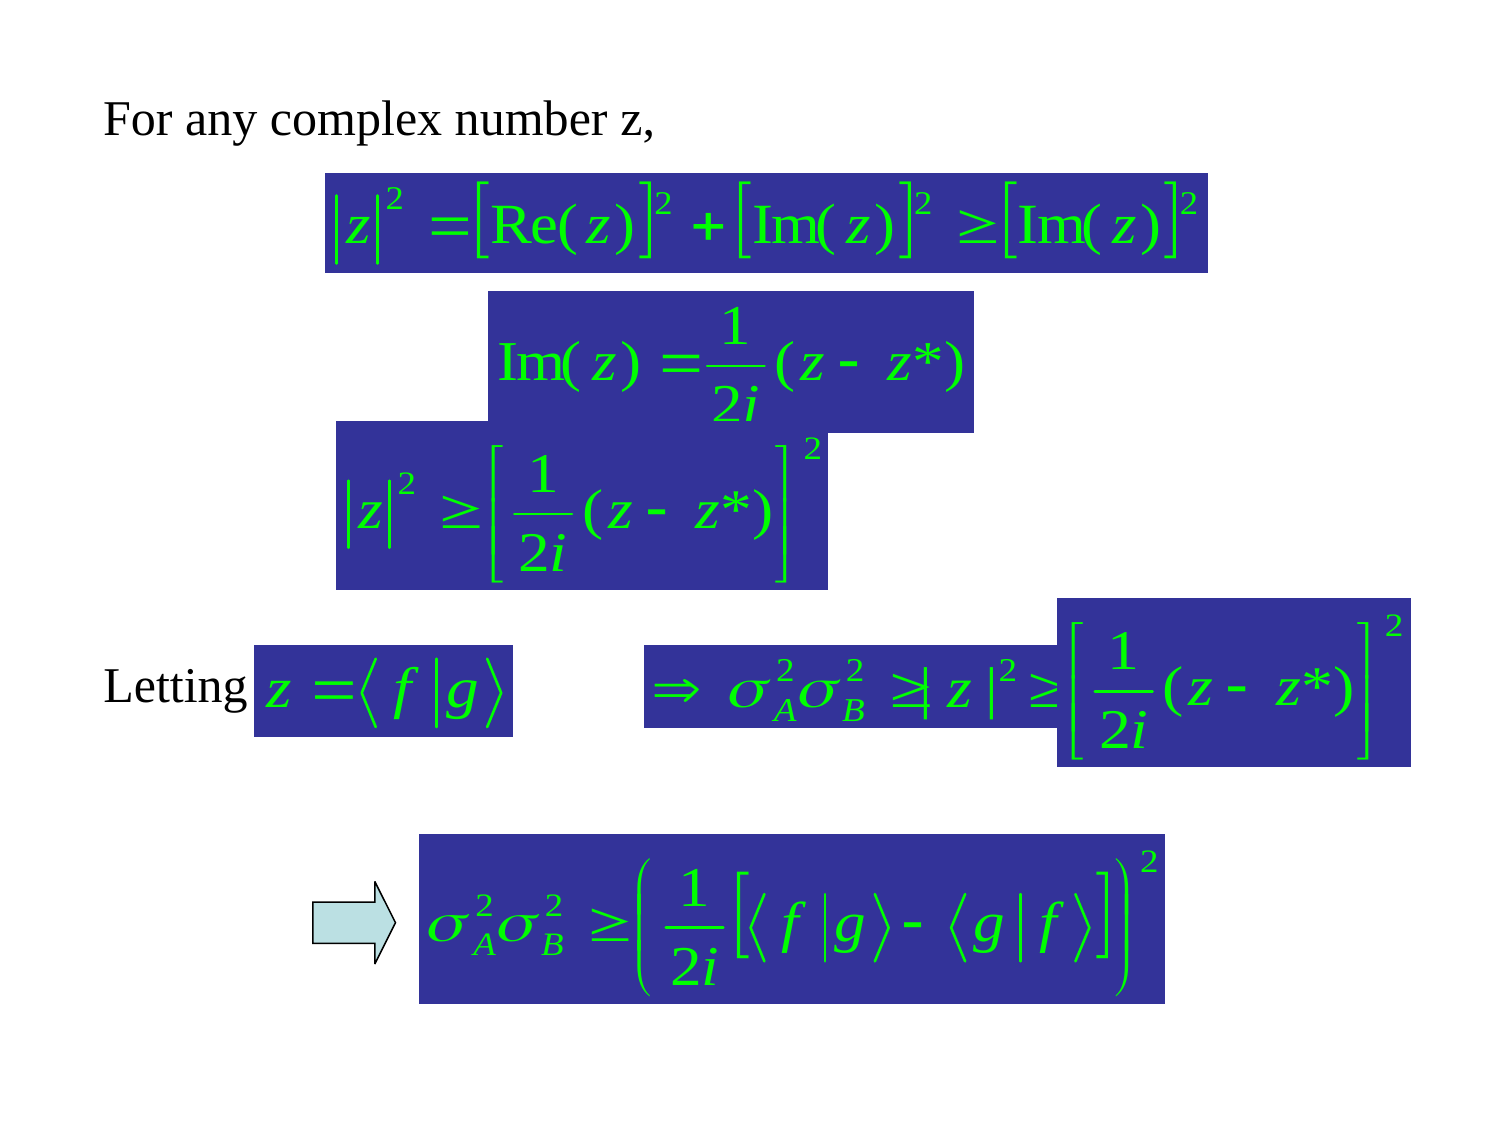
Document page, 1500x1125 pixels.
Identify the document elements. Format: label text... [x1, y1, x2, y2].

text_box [336, 420, 829, 591]
text_box For any complex number z, [88, 78, 670, 153]
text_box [253, 644, 514, 738]
text_box Letting [88, 645, 251, 720]
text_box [324, 172, 1209, 274]
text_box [487, 290, 975, 434]
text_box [1056, 597, 1412, 768]
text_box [419, 833, 1166, 1005]
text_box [643, 644, 1051, 729]
text_box [312, 881, 396, 965]
